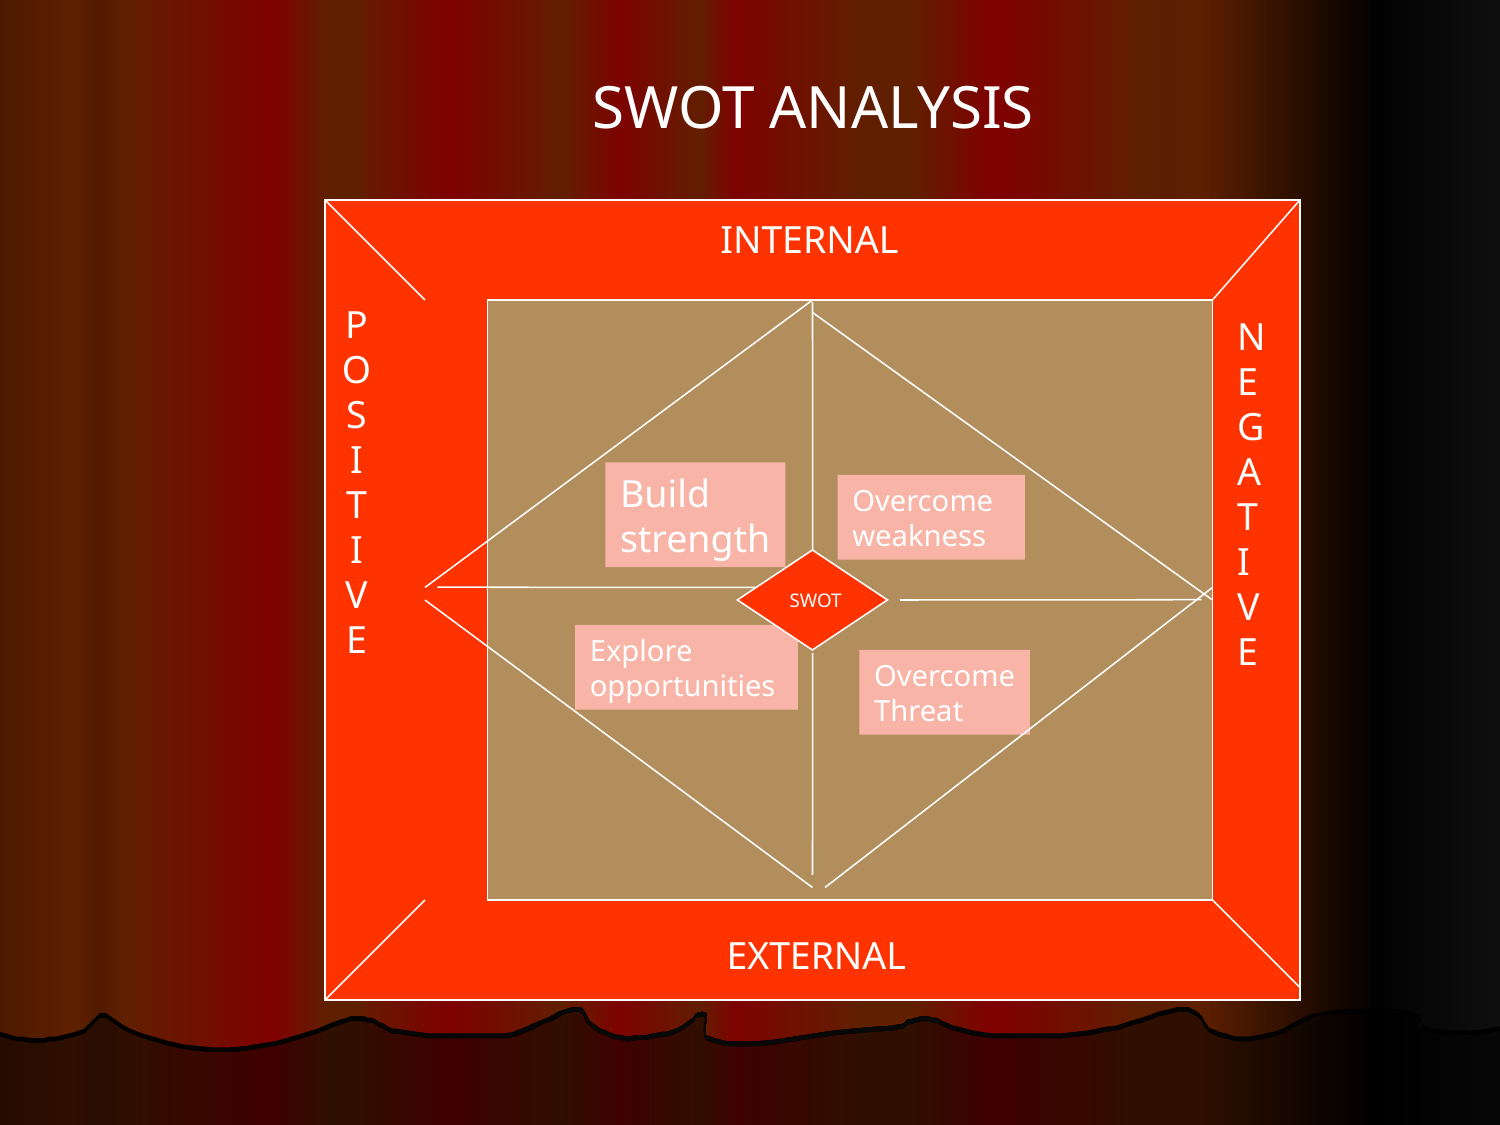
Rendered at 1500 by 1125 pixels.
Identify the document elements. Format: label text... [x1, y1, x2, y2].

text_box SWOT ANALYSIS [437, 62, 1190, 148]
text_box POS I T I VE [322, 293, 391, 669]
text_box [487, 299, 1213, 900]
text_box INTERNAL [472, 209, 1118, 269]
text_box Overcome Threat [859, 649, 1030, 735]
text_box EXTERNAL [487, 924, 1146, 985]
text_box Explore opportunities [575, 624, 798, 710]
text_box [324, 200, 1300, 1000]
text_box NEGATIVE [1222, 305, 1265, 681]
text_box SWOT [737, 549, 888, 650]
text_box Overcome weakness [837, 474, 1025, 560]
text_box Build strength [605, 462, 786, 568]
